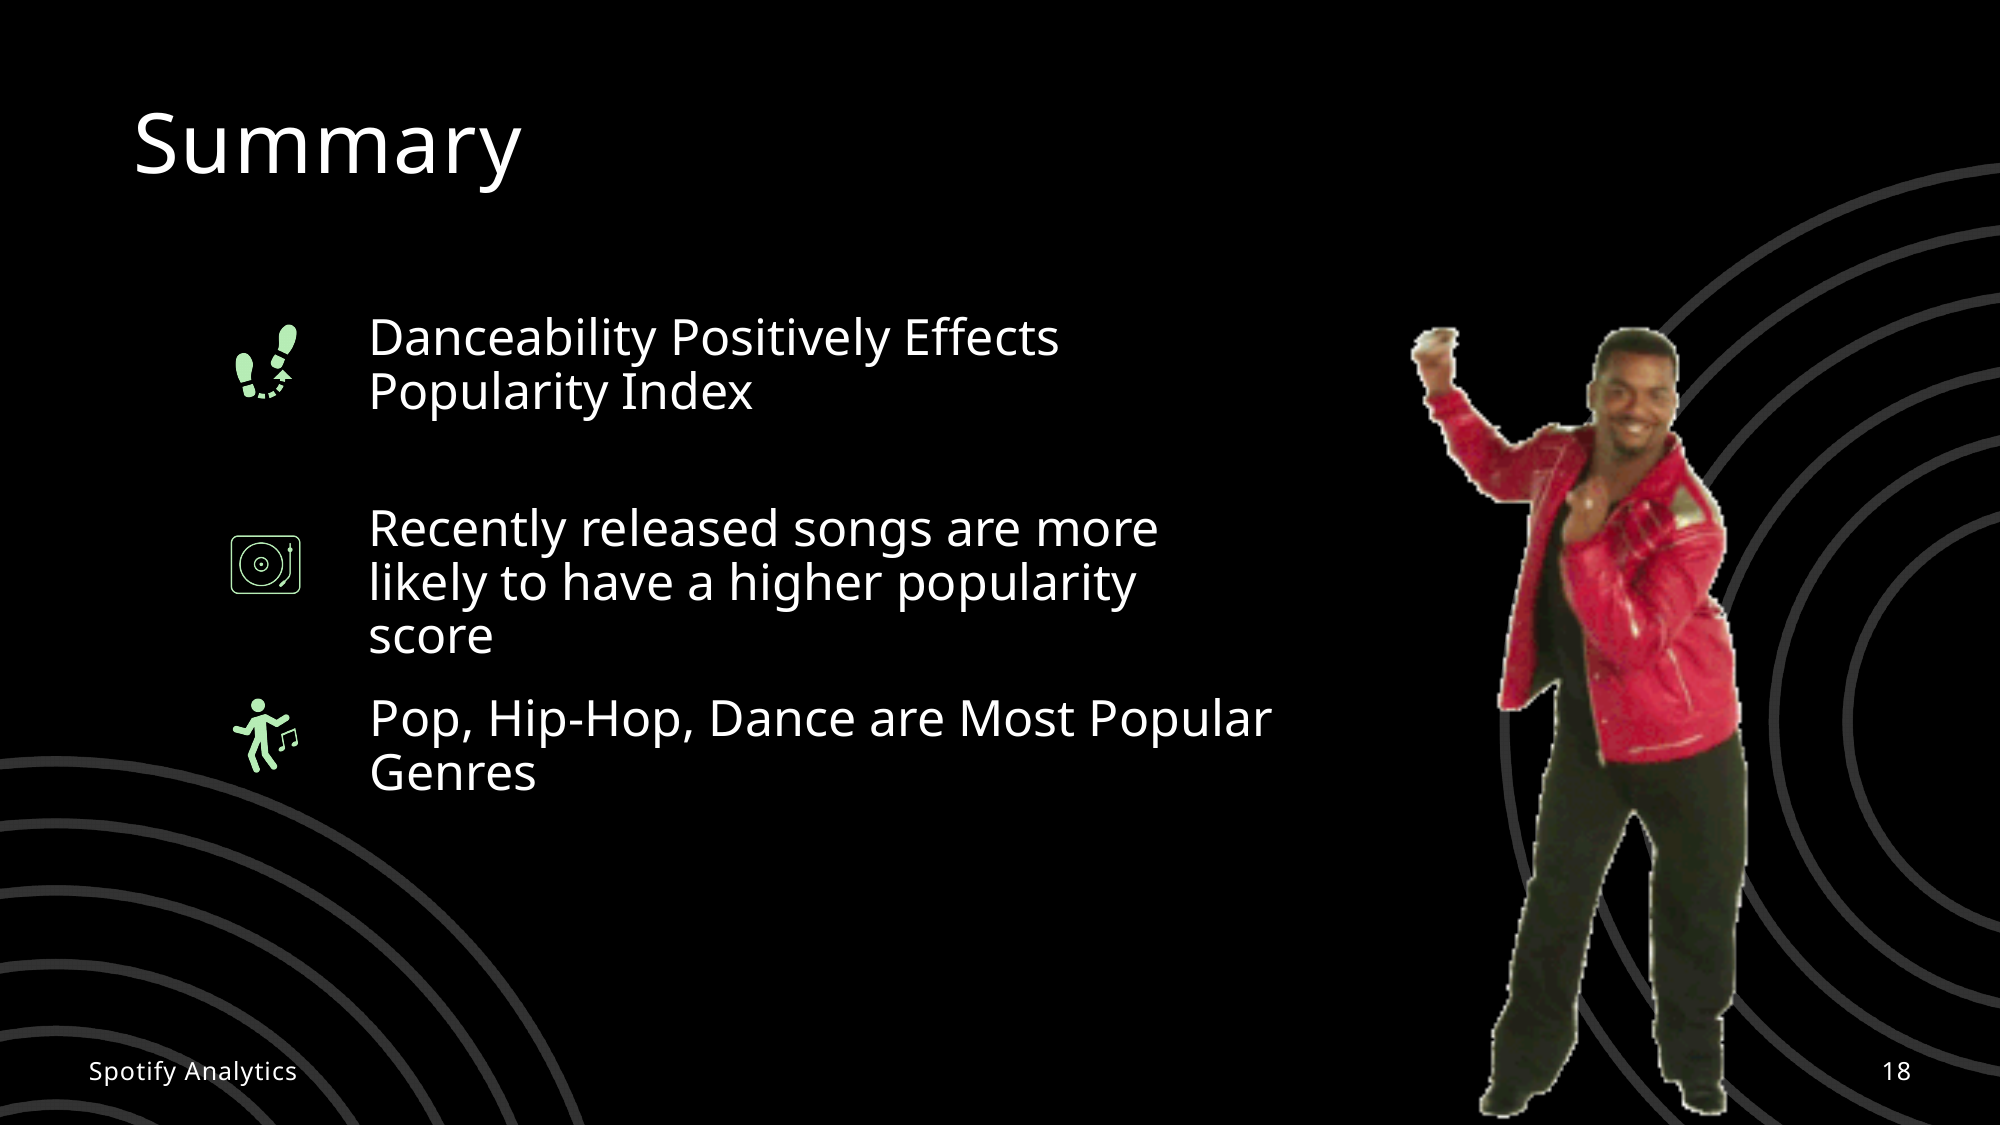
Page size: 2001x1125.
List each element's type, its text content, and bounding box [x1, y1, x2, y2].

picture [0, 694, 619, 1125]
list Danceability Positively Effects Popularity Index [368, 311, 1257, 437]
footer Spotify Analytics [88, 1042, 813, 1103]
list Pop, Hip-Hop, Dance are Most Popular Genres [370, 693, 1275, 906]
picture [224, 320, 308, 403]
text_box Recently released songs are more likely to have a higher popularity score [368, 502, 1257, 628]
picture [1317, 159, 2000, 1125]
title Summary [133, 102, 946, 369]
picture [225, 524, 307, 606]
